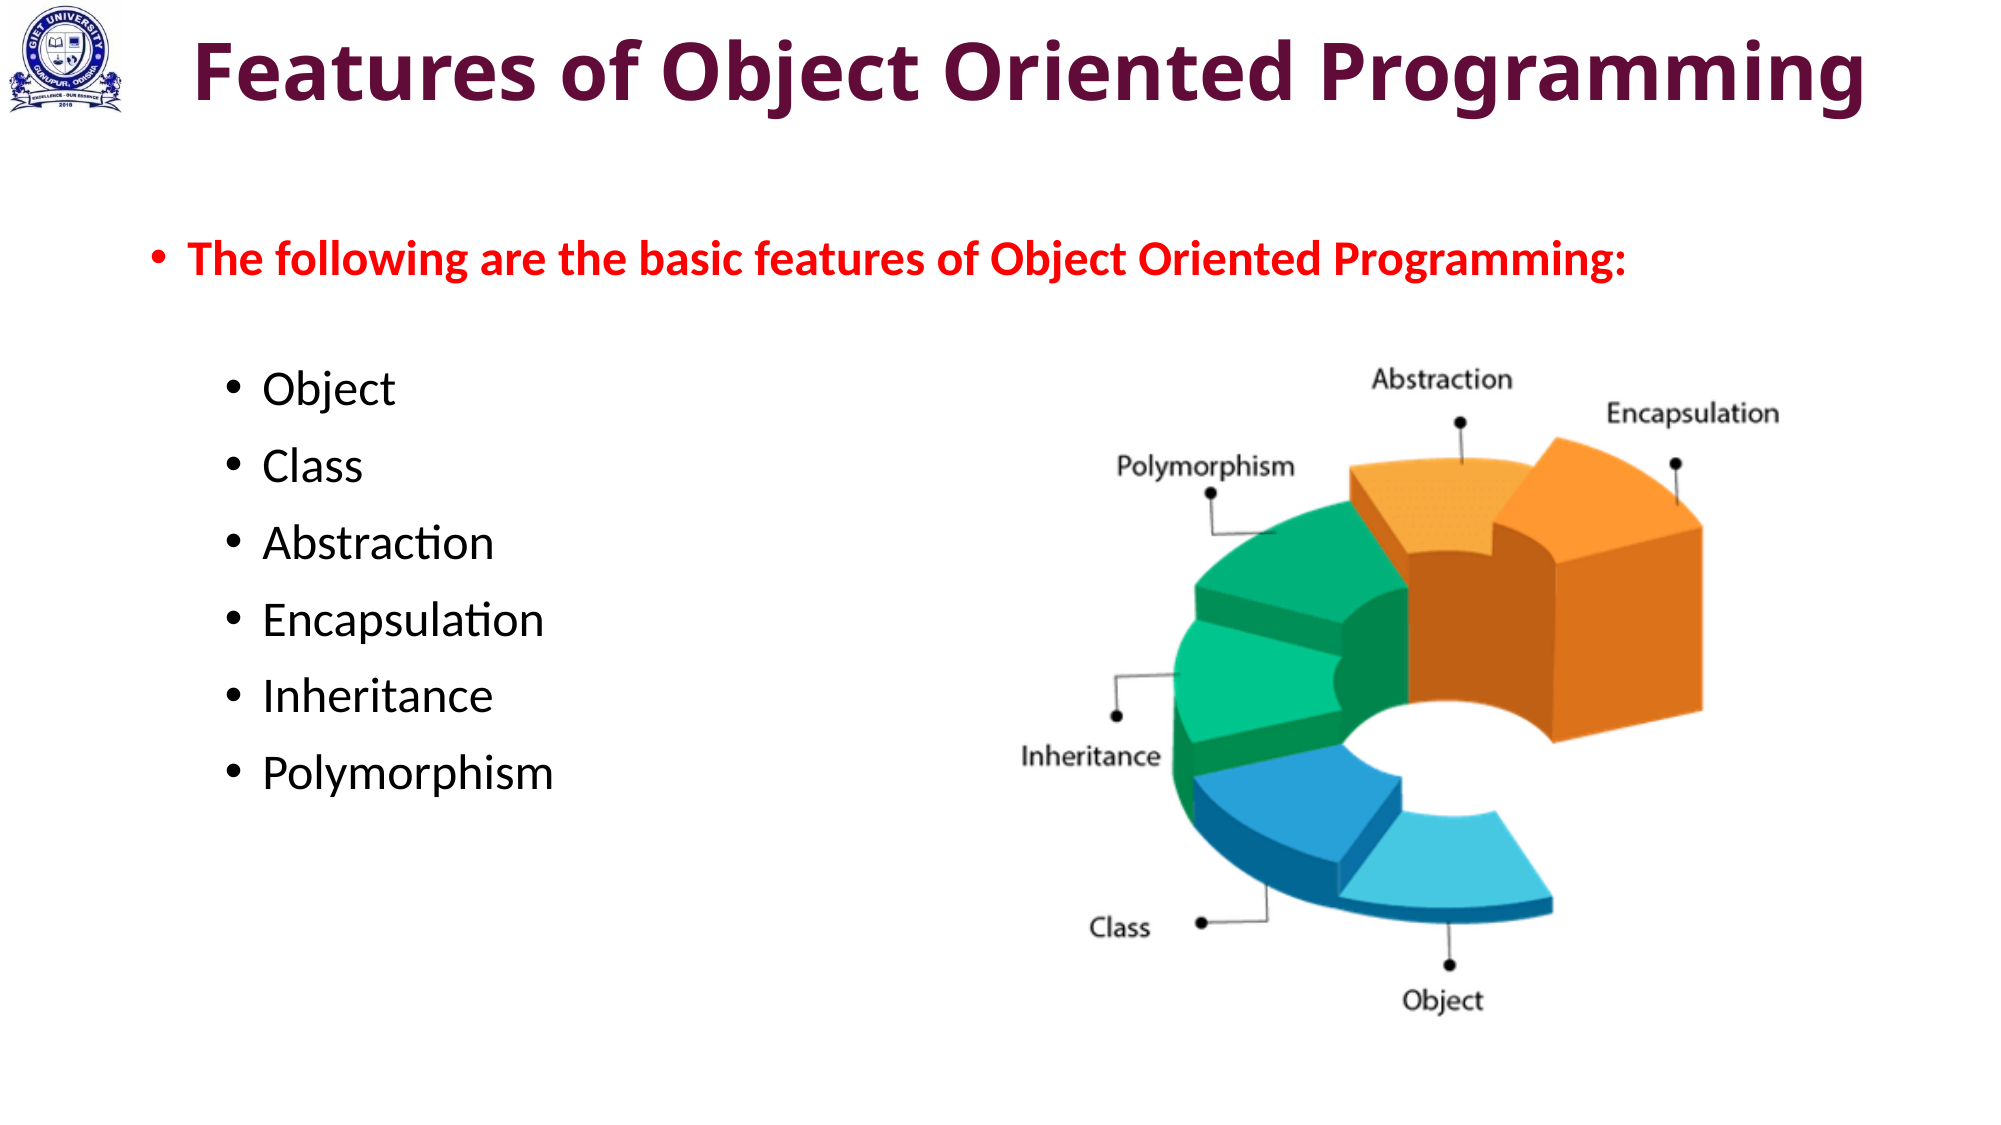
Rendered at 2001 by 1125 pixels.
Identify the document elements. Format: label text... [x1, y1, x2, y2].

title Features of Object Oriented Programming [168, 19, 1894, 131]
list The following are the basic features of Object Oriented Programming: Object Class Abstraction Encapsulation Inheritance Polymorphism [134, 224, 1953, 977]
picture [9, 0, 122, 113]
picture [963, 325, 1866, 1044]
